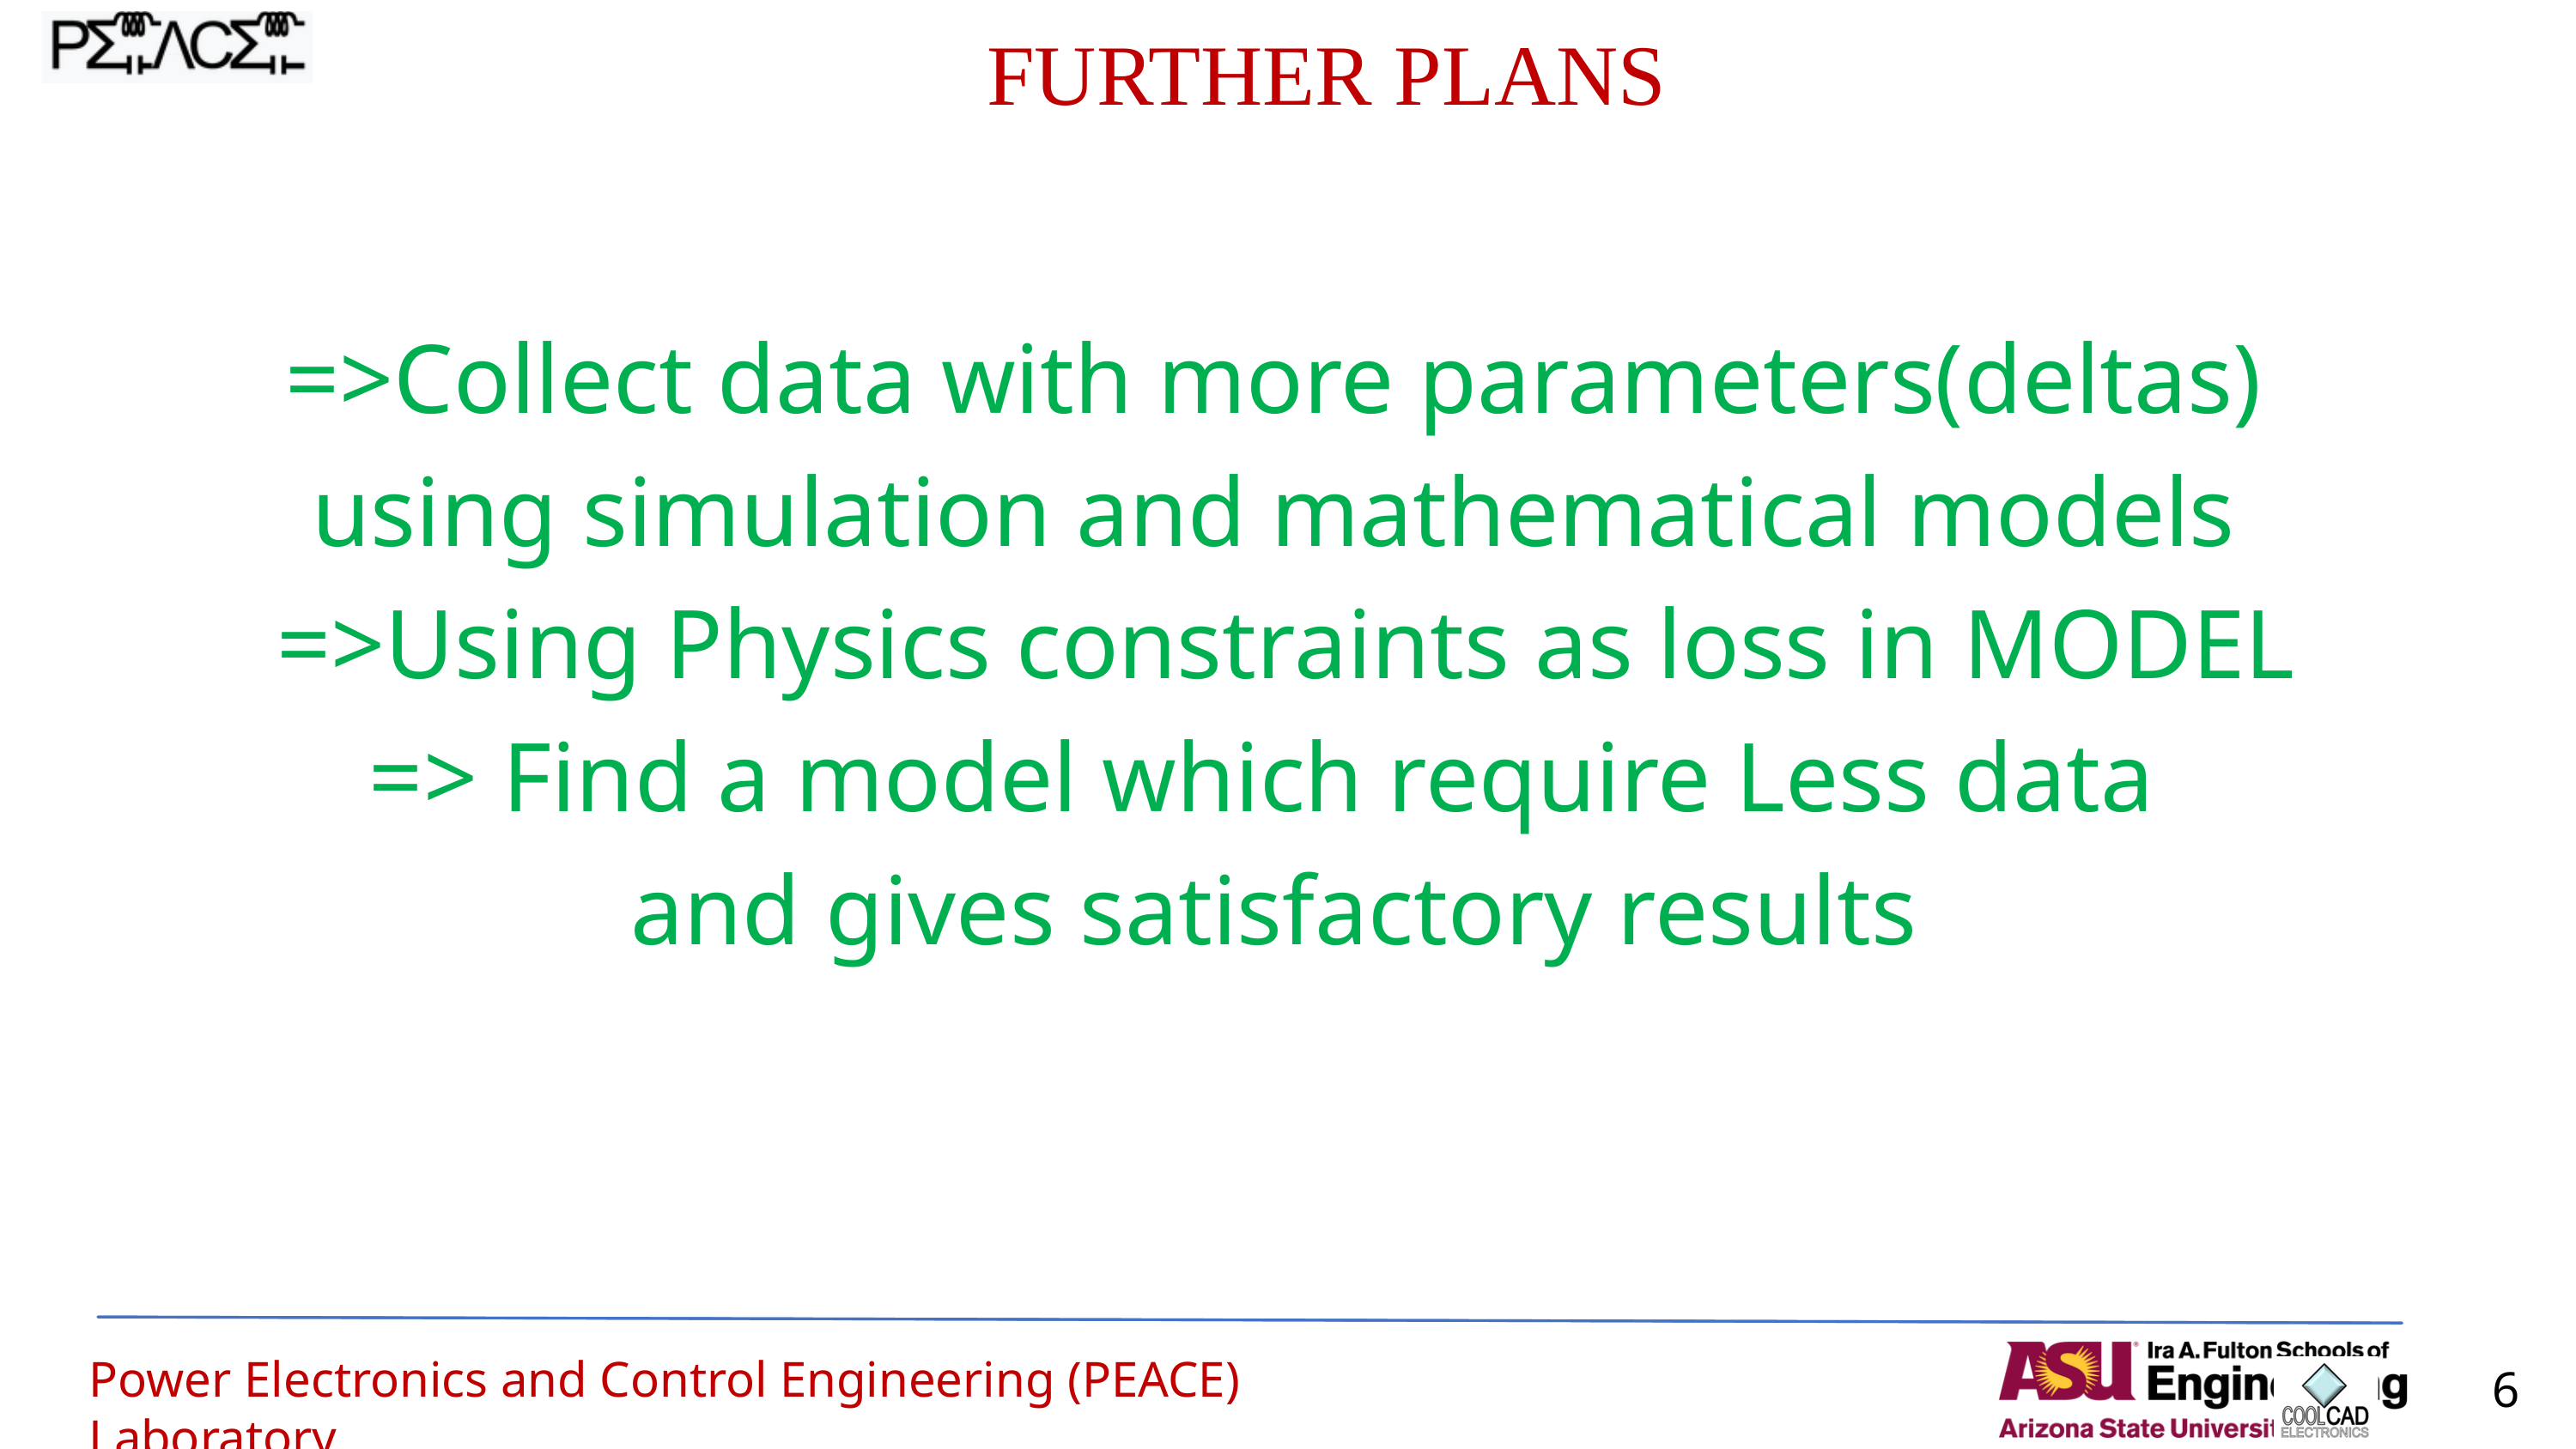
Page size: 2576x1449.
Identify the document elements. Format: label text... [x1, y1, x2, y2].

text_box [1970, 1313, 2436, 1449]
text_box Power Electronics and Control Engineering (PEACE) Laboratory [88, 1349, 1473, 1449]
text_box 6 [2463, 1359, 2549, 1417]
text_box FURTHER PLANS [251, 19, 2403, 123]
text_box [41, 11, 313, 84]
text_box [2274, 1356, 2379, 1445]
text_box =>Collect data with more parameters(deltas) using simulation and mathematical models =>Using Physics constraints as loss in MODEL => Find a model which require Less data and gives satisfactory results [0, 300, 2549, 1109]
